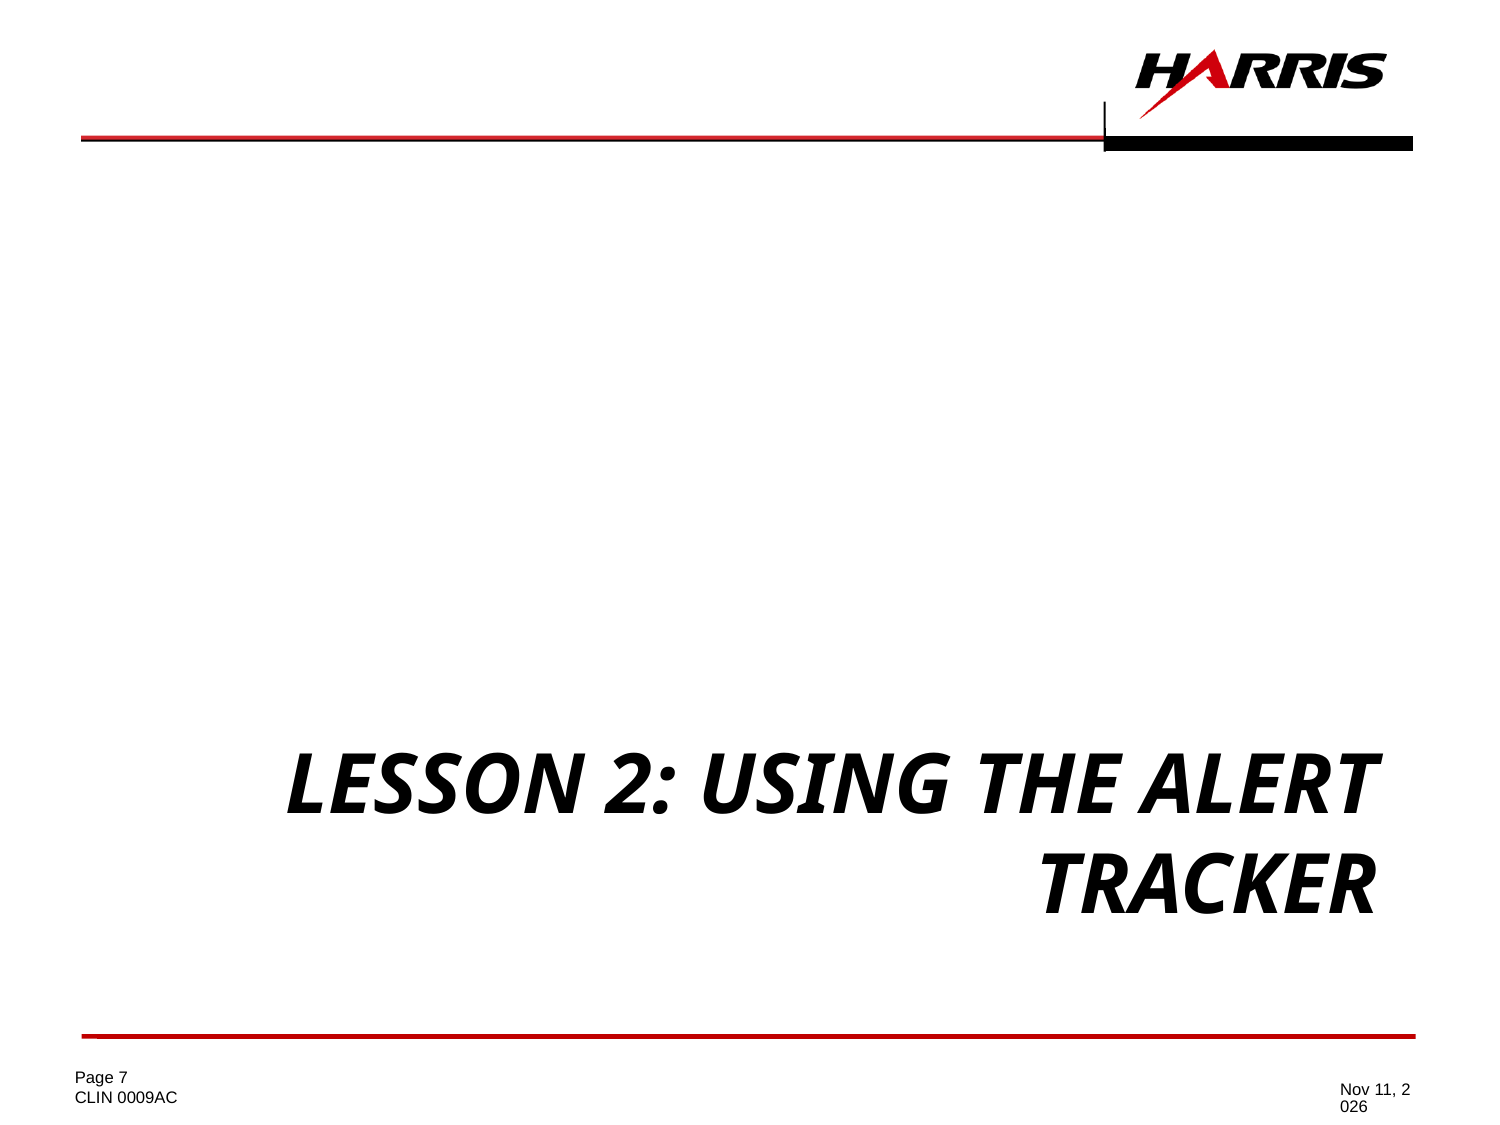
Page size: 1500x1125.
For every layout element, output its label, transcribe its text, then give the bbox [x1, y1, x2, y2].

slide_number 16-Jun-14 [1324, 1066, 1435, 1111]
title Lesson 2: Using the alert tRacker [118, 722, 1394, 947]
picture [1135, 49, 1387, 119]
